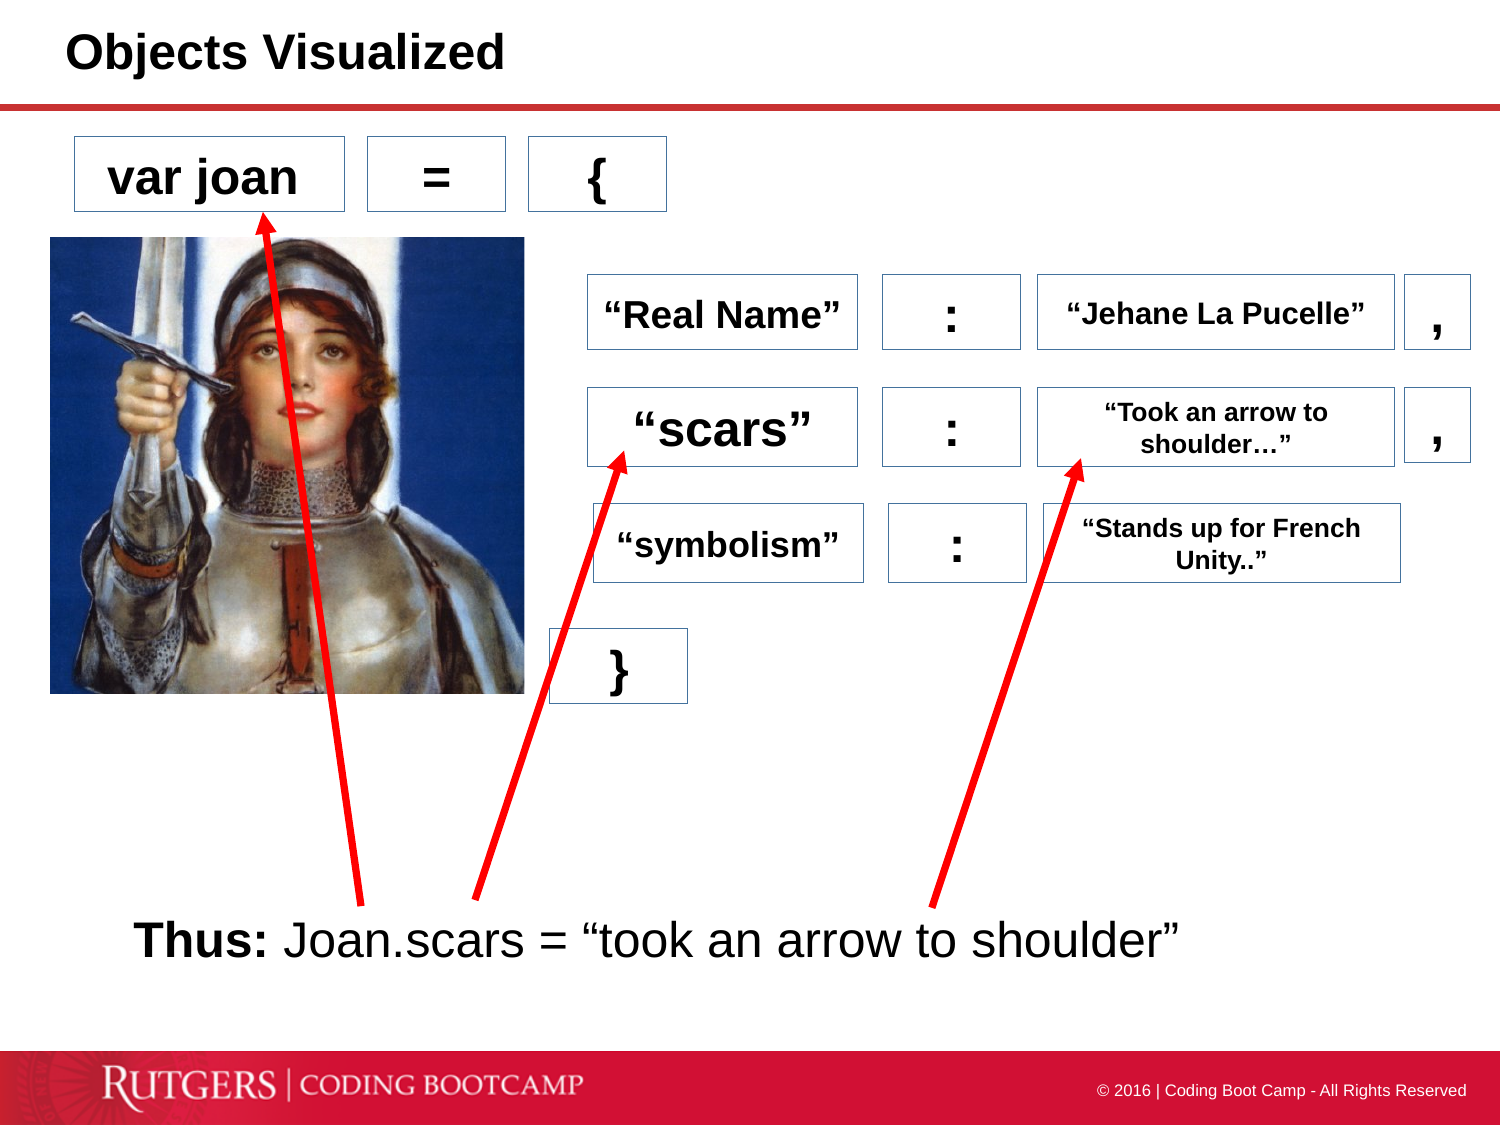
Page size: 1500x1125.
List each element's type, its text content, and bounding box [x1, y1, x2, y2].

text_box : [882, 387, 1021, 467]
text_box , [1404, 274, 1471, 350]
title Objects Visualized [50, 0, 1458, 108]
picture [49, 237, 262, 694]
text_box “Real Name” [587, 274, 858, 350]
text_box } [625, 628, 688, 704]
picture [0, 1051, 650, 1125]
text_box Thus: Joan.scars = “took an arrow to shoulder” [50, 899, 1263, 975]
picture [361, 237, 525, 694]
text_box : [882, 274, 1021, 350]
text_box “Took an arrow to shoulder…” [1037, 387, 1395, 467]
text_box : [888, 503, 931, 583]
text_box “Jehane La Pucelle” [1037, 274, 1395, 350]
text_box , [1404, 387, 1471, 463]
text_box “symbolism” [625, 503, 864, 583]
text_box “Stands up for French Unity..” [1081, 503, 1401, 583]
text_box { [528, 136, 667, 212]
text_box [262, 211, 361, 907]
text_box = [367, 136, 506, 212]
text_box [474, 450, 625, 900]
text_box “scars” [587, 387, 858, 467]
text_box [931, 458, 1081, 908]
text_box var joan [74, 136, 345, 212]
